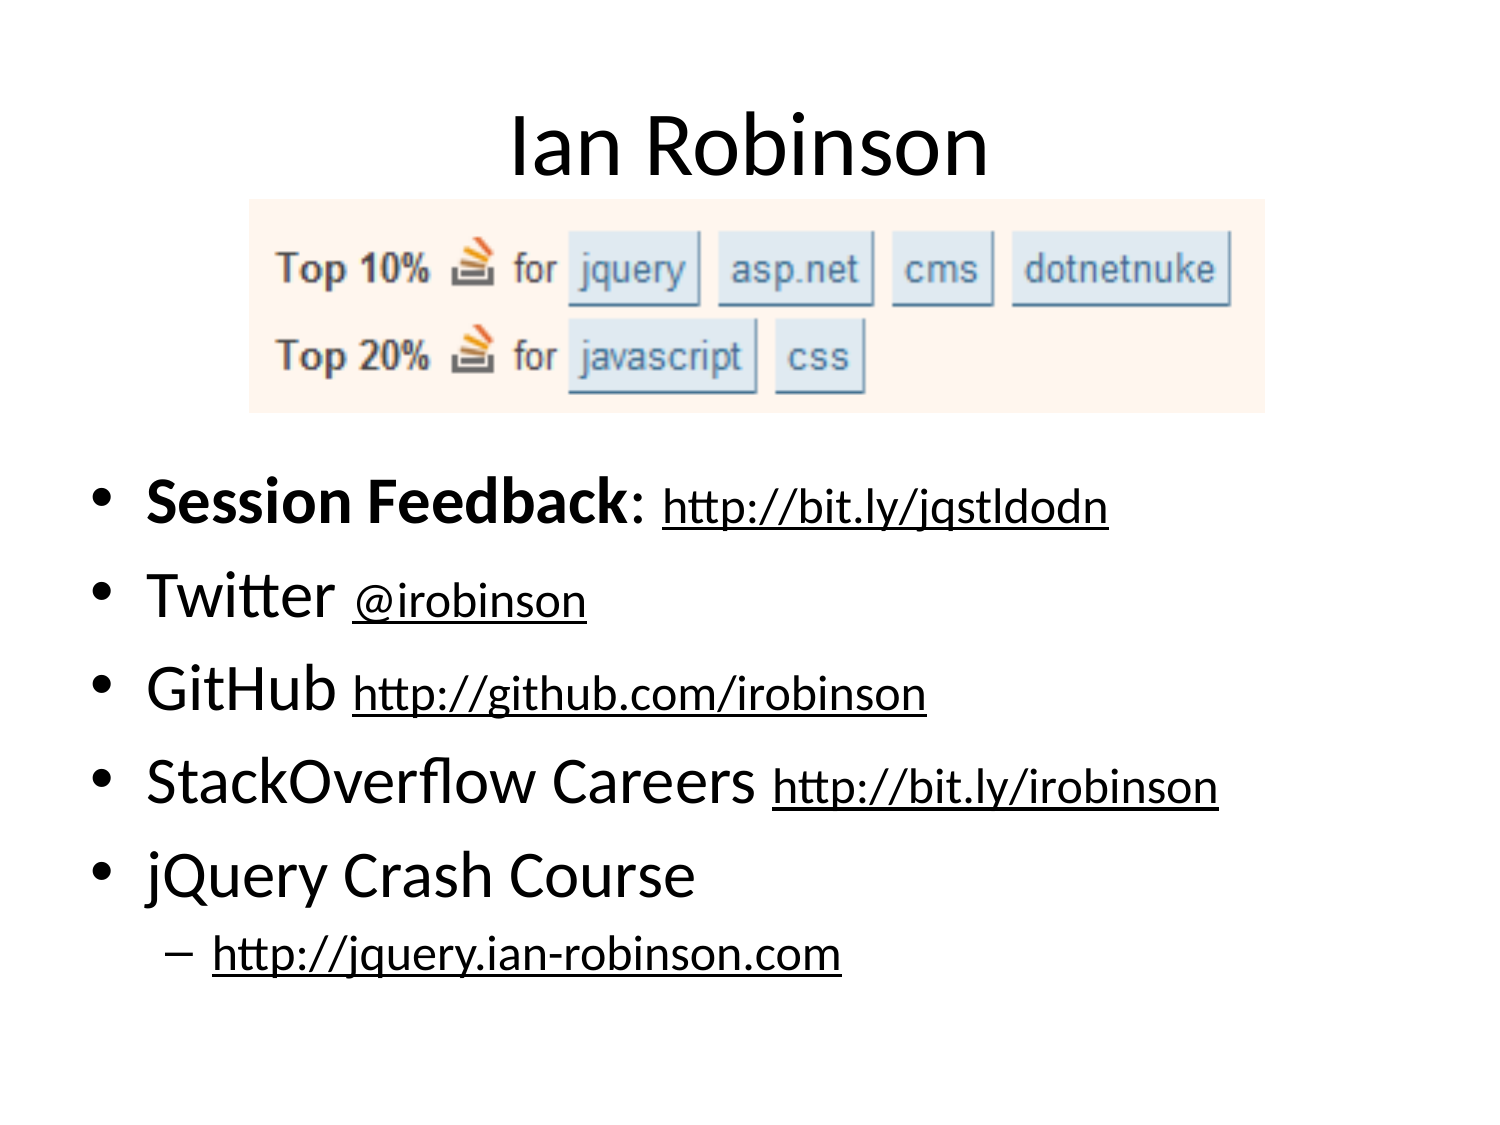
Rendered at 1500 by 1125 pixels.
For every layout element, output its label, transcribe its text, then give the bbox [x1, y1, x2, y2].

list Session Feedback: http://bit.ly/jqstldodn Twitter @irobinson GitHub http://github.com/irobinson StackOverflow Careers http://bit.ly/irobinson jQuery Crash Course http://jquery.ian-robinson.com [75, 262, 1425, 1005]
title Ian Robinson [75, 45, 1425, 233]
picture [249, 199, 1265, 413]
